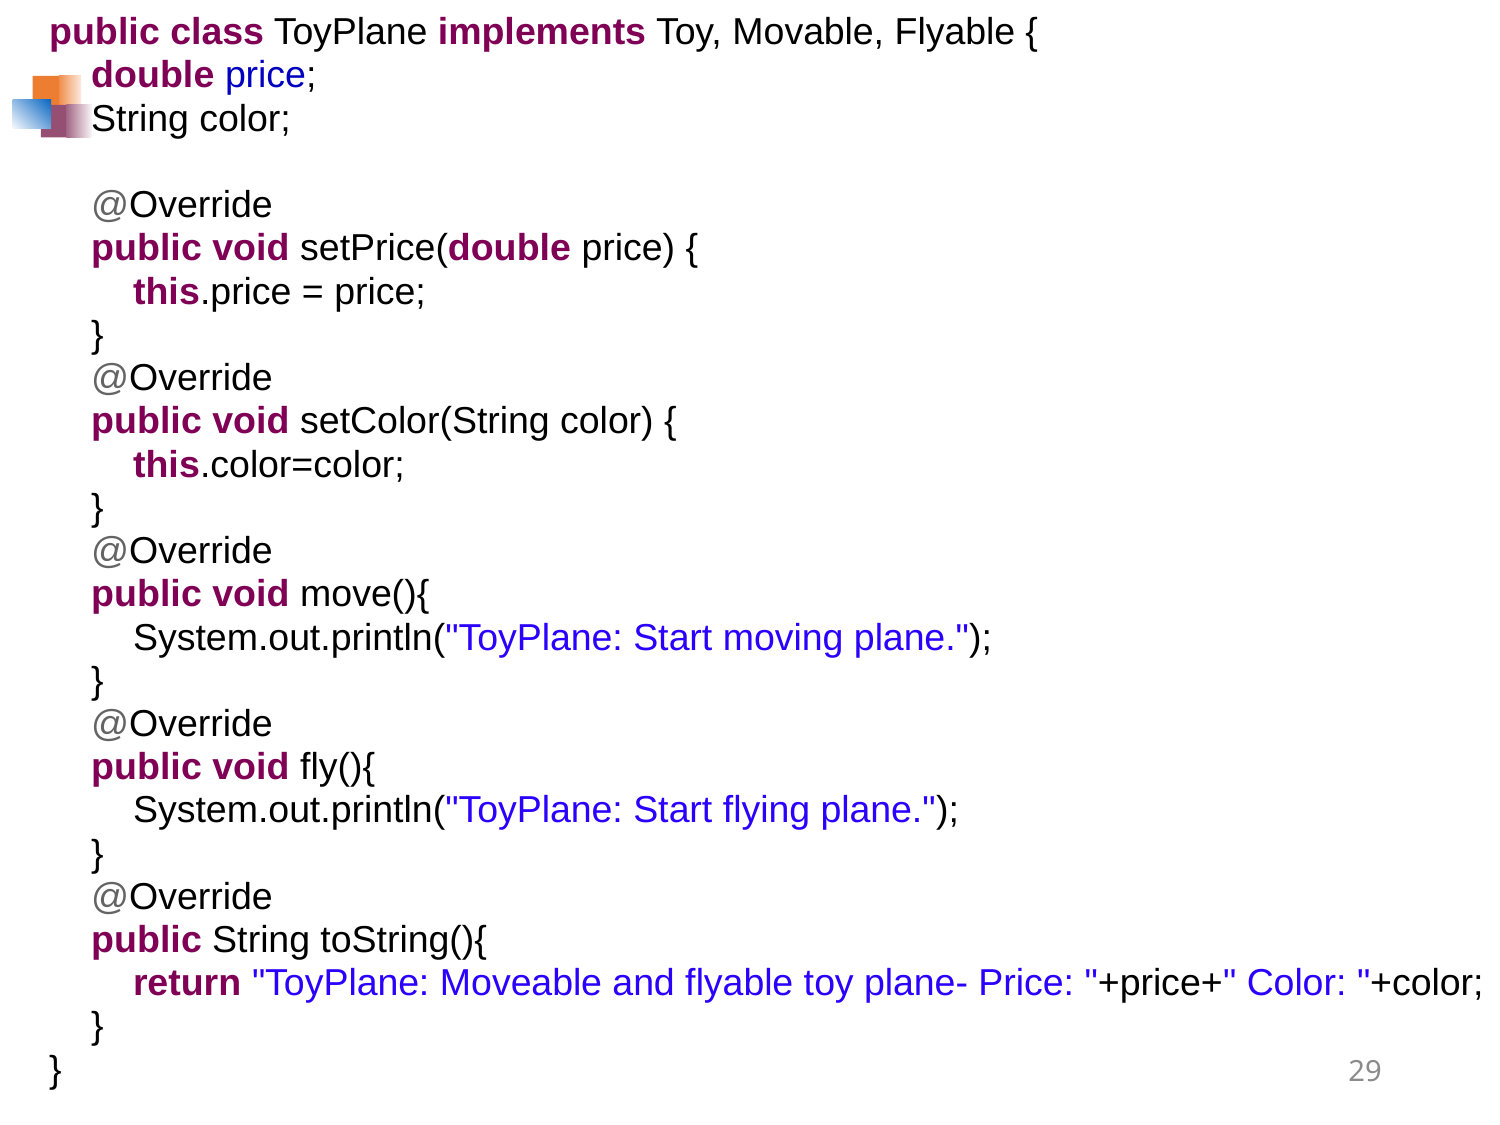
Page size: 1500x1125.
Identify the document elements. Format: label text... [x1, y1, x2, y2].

list public class ToyPlane implements Toy, Movable, Flyable { double price; String color; @Override public void setPrice(double price) { this.price = price; } @Override public void setColor(String color) { this.color=color; } @Override public void move(){ System.out.println("ToyPlane: Start moving plane."); } @Override public void fly(){ System.out.println("ToyPlane: Start flying plane."); } @Override public String toString(){ return "ToyPlane: Moveable and flyable toy plane- Price: "+price+" Color: "+color; } } [34, 22, 1500, 1070]
slide_number 29 [1059, 1042, 1397, 1103]
